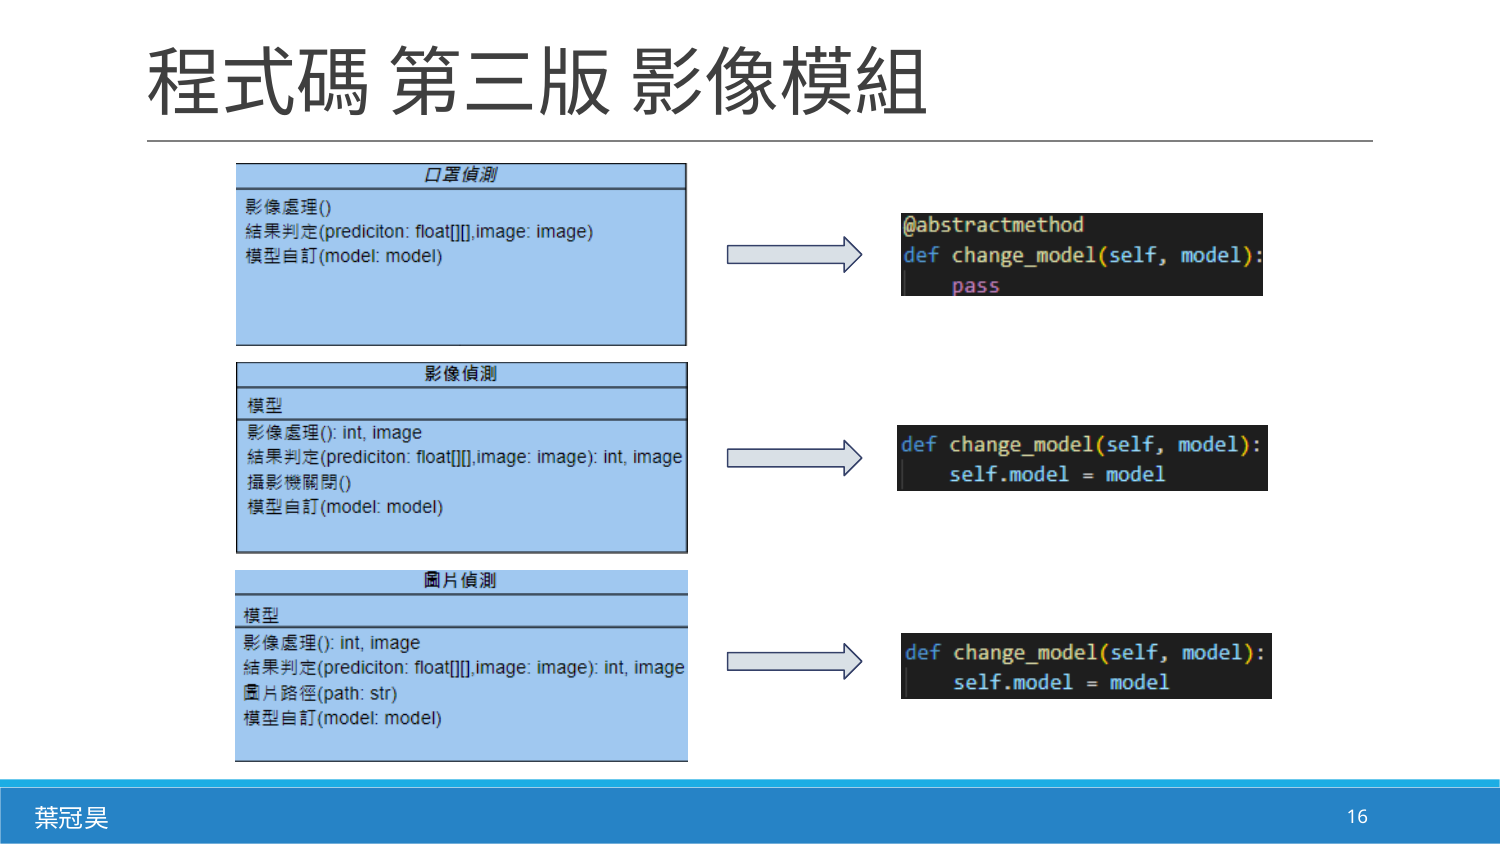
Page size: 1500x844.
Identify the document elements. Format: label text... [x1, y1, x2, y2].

picture [235, 163, 688, 346]
text_box [727, 440, 862, 476]
text_box [727, 643, 862, 680]
picture [901, 213, 1263, 296]
text_box [727, 236, 862, 273]
picture [896, 424, 1268, 491]
slide_number 葉冠昊 [22, 794, 185, 840]
slide_number 16 [1218, 794, 1380, 840]
title 程式碼 第三版 影像模組 [135, 19, 1373, 131]
picture [235, 362, 688, 554]
picture [235, 570, 689, 762]
picture [901, 632, 1272, 700]
